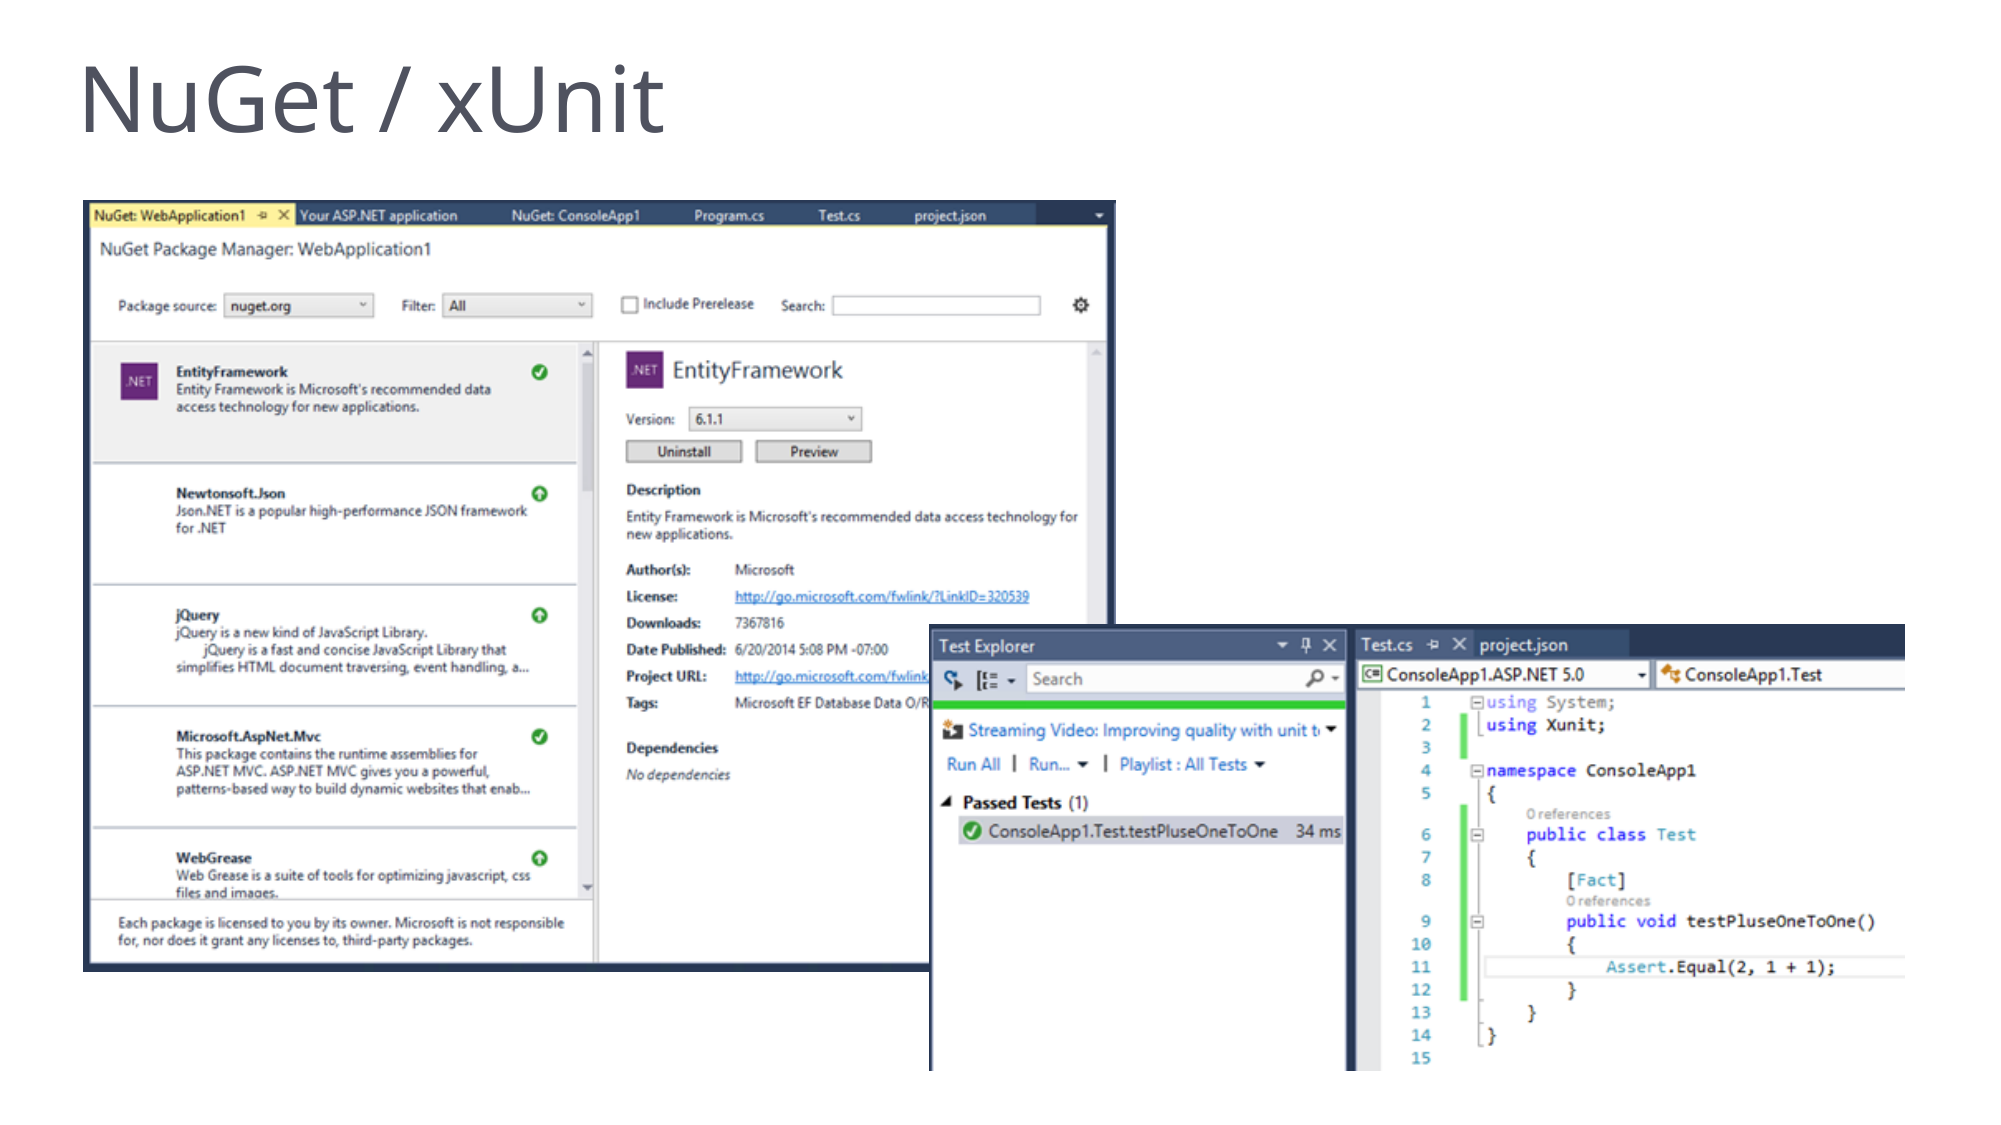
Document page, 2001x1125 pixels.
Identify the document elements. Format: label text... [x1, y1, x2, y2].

title NuGet / xUnit [62, 46, 1892, 173]
picture [83, 200, 1905, 1071]
